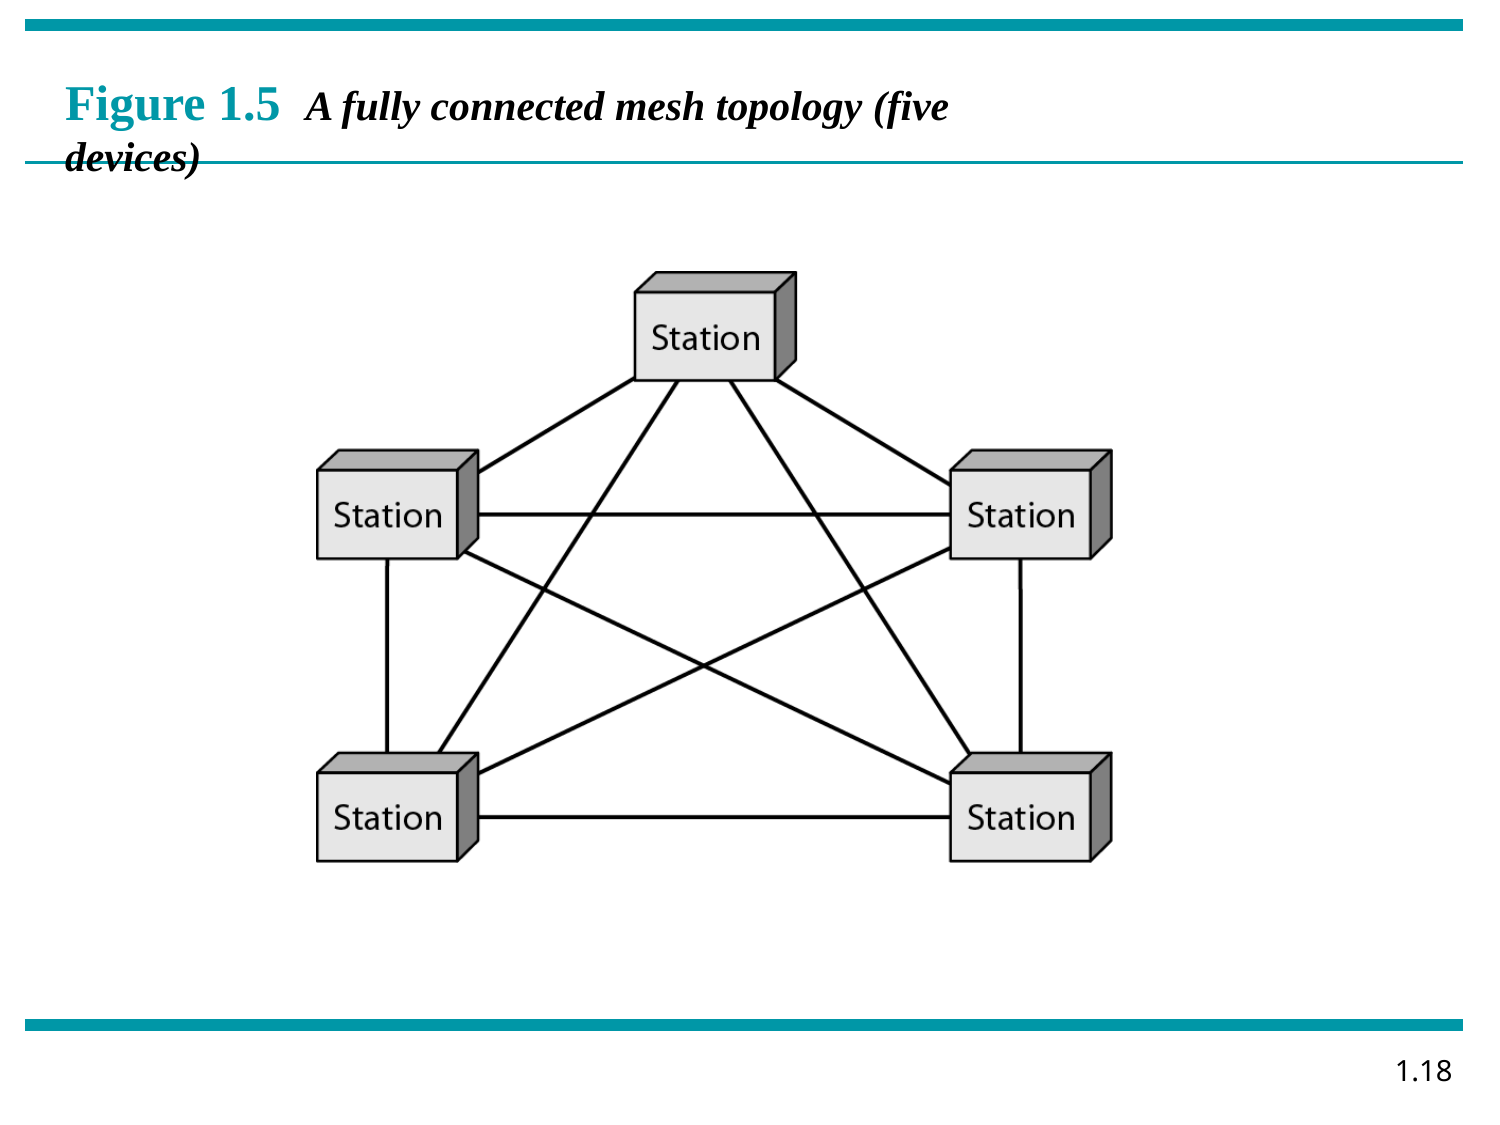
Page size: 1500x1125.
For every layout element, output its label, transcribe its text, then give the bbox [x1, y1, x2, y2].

picture [315, 270, 1113, 863]
text_box Figure 1.5 A fully connected mesh topology (five devices) [49, 62, 1112, 138]
text_box 1.‹#› [1155, 1024, 1468, 1100]
